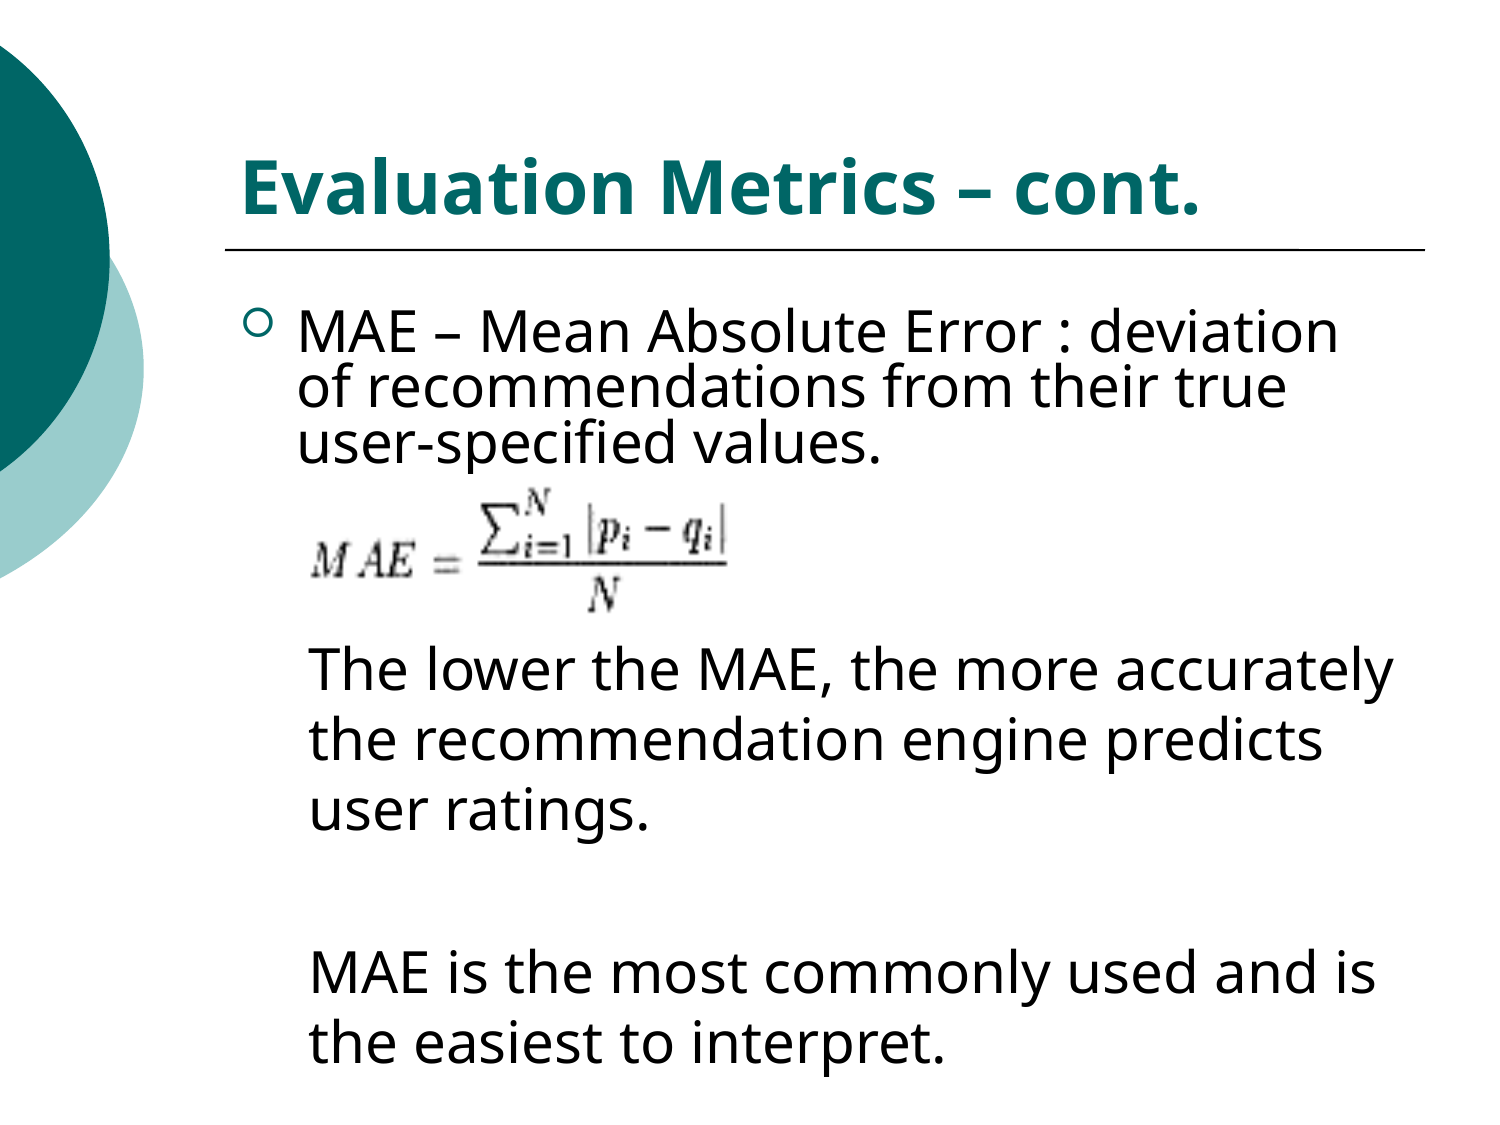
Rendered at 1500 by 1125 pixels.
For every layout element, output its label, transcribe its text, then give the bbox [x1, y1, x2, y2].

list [287, 474, 751, 626]
text_box The lower the MAE, the more accurately the recommendation engine predicts user ratings. MAE is the most commonly used and is the easiest to interpret. [237, 624, 1438, 1100]
title Evaluation Metrics – cont. [224, 49, 1425, 238]
list MAE – Mean Absolute Error : deviation of recommendations from their true user-specified values. [224, 299, 1425, 638]
